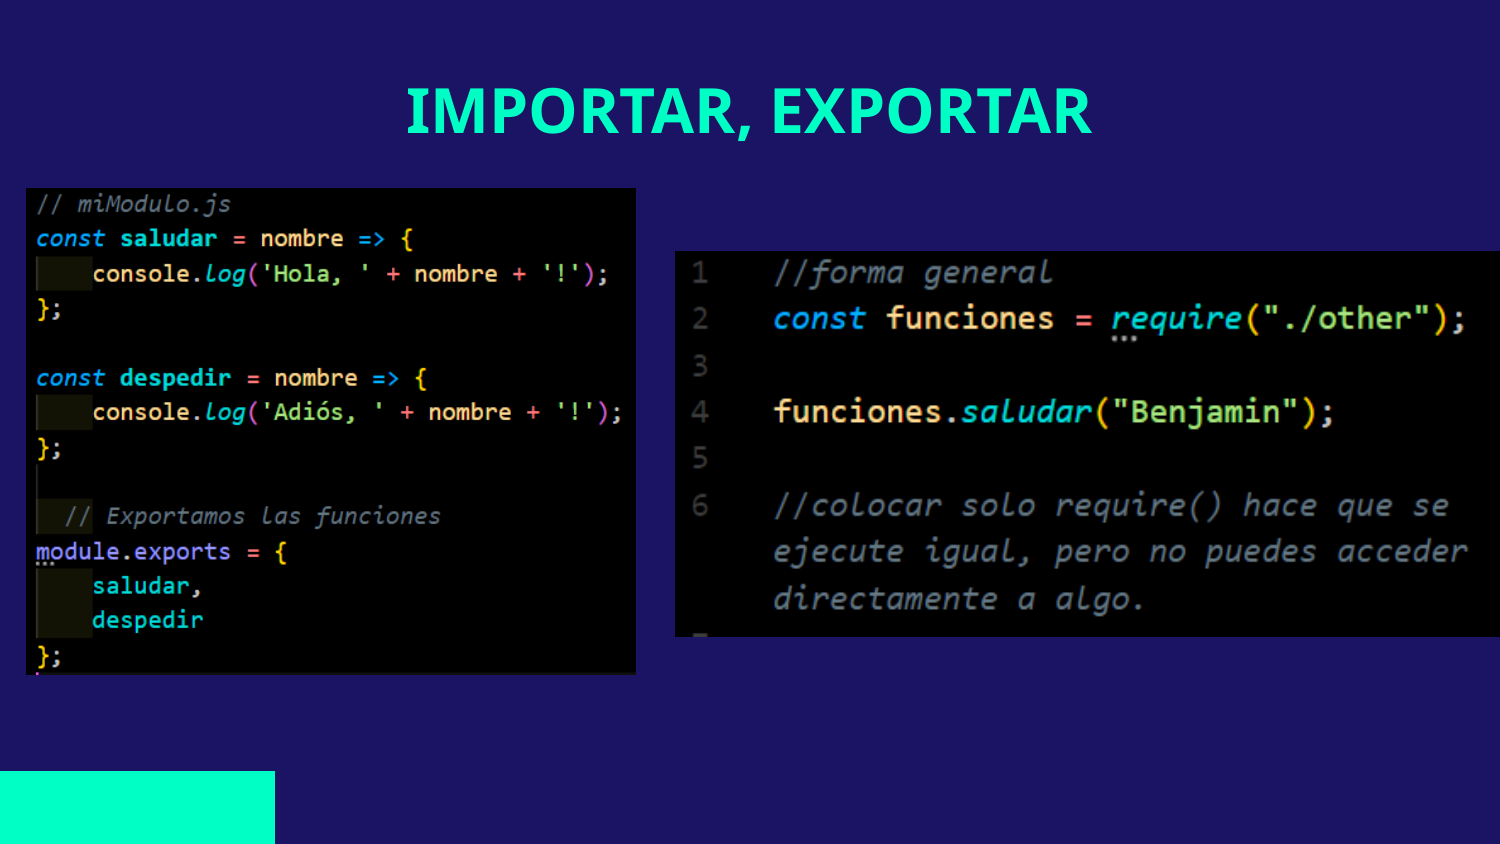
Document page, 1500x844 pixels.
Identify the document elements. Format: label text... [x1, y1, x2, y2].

title IMPORTAR, EXPORTAR [209, 56, 1291, 166]
picture [675, 251, 1500, 637]
picture [25, 187, 636, 676]
